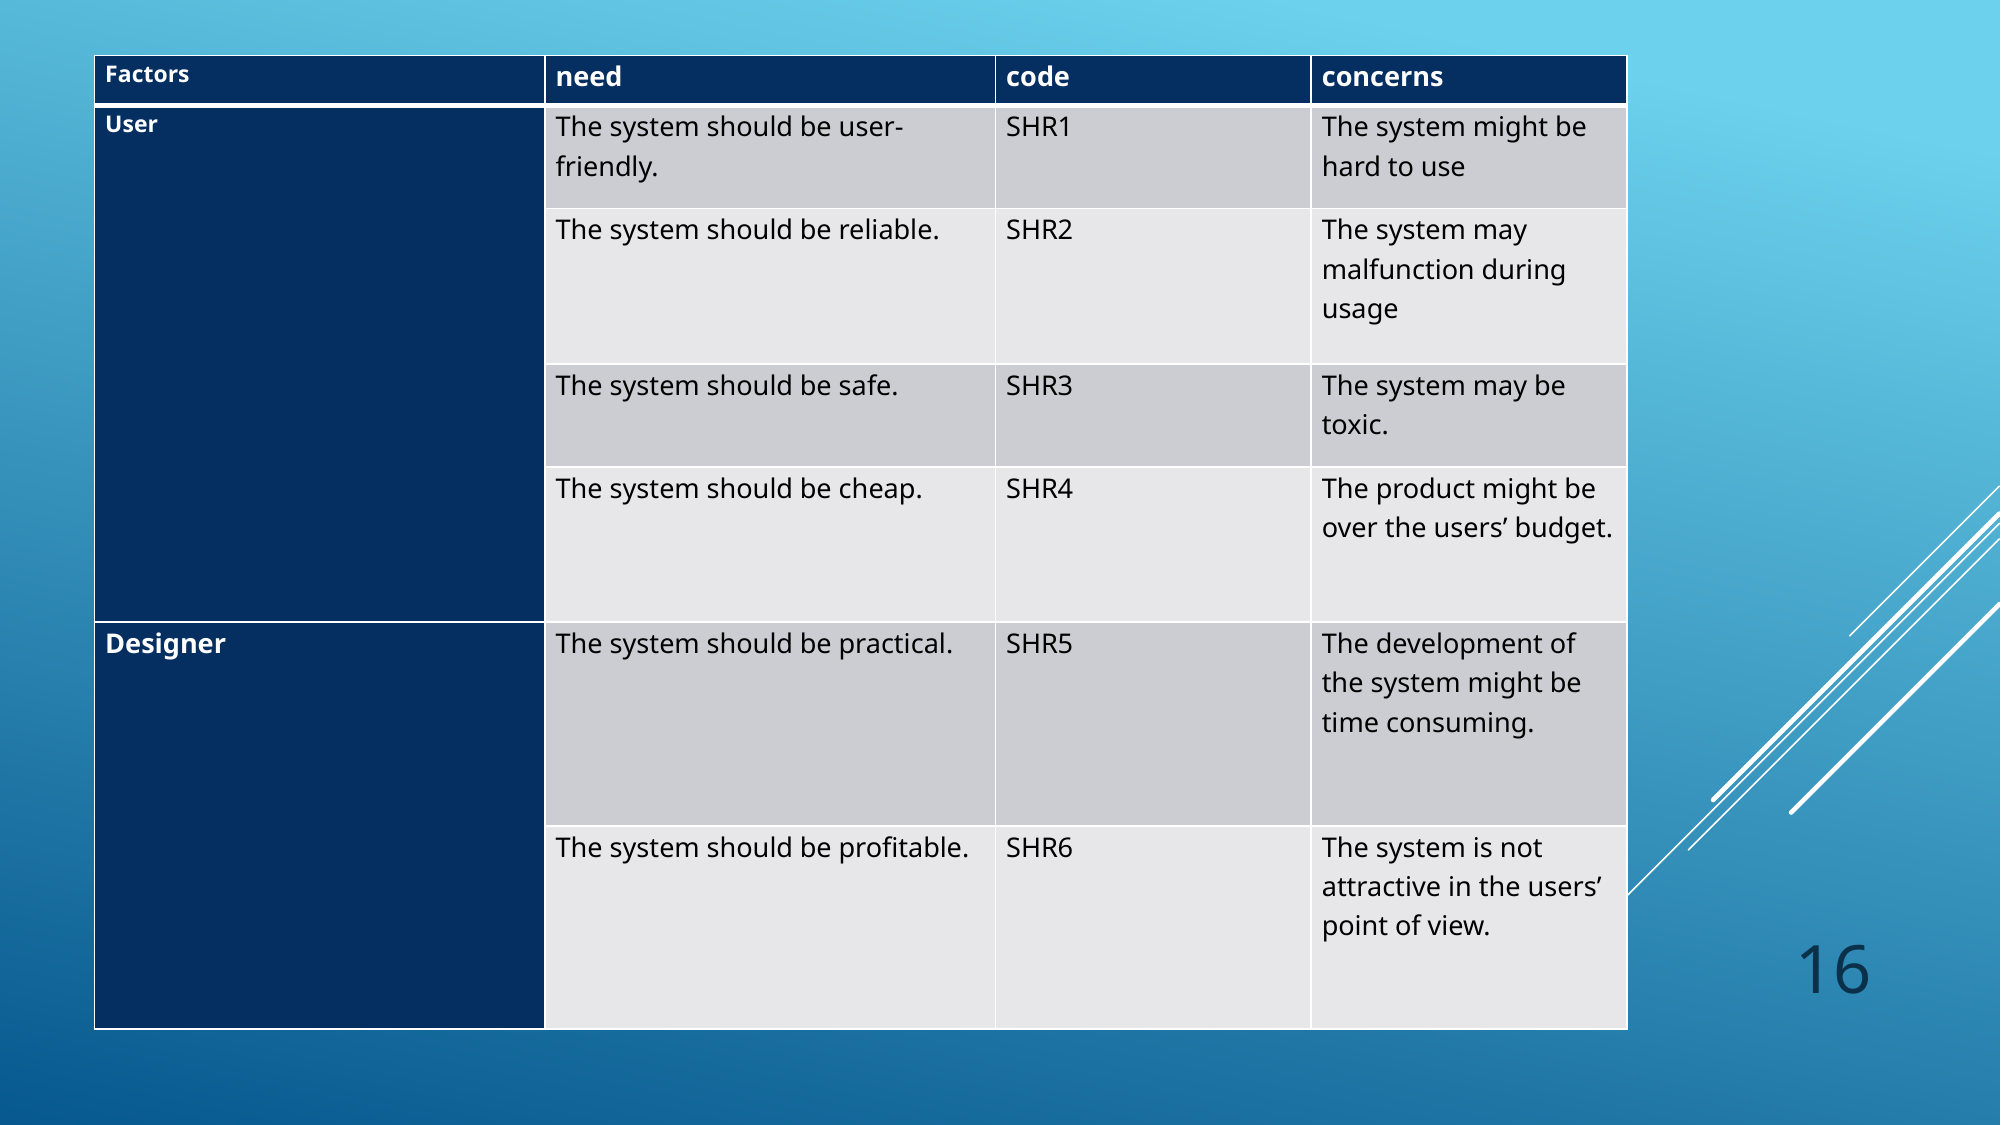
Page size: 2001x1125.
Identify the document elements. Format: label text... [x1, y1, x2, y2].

table_cell The system may malfunction during usage [1312, 209, 1626, 363]
table_cell The system should be safe. [546, 365, 995, 466]
table_cell SHR1 [996, 108, 1310, 208]
table_cell The system should be profitable. [546, 827, 995, 1028]
table_cell SHR2 [996, 209, 1310, 363]
table_cell The system should be user-friendly. [546, 108, 995, 208]
table_header Factors [95, 56, 544, 103]
table_cell The development of the system might be time consuming. [1312, 623, 1626, 825]
table_cell SHR4 [996, 468, 1310, 621]
table_cell The system is not attractive in the users’ point of view. [1312, 827, 1626, 1028]
table_cell The system should be practical. [546, 623, 995, 825]
table_header need [546, 56, 995, 103]
table_cell The system should be cheap. [546, 468, 995, 621]
table_cell SHR5 [996, 623, 1310, 825]
table_cell The system should be reliable. [546, 209, 995, 363]
table_cell User [95, 108, 544, 621]
table_cell SHR3 [996, 365, 1310, 466]
table_header concerns [1312, 56, 1626, 103]
table_cell The system may be toxic. [1312, 365, 1626, 466]
table_cell The system might be hard to use [1312, 108, 1626, 208]
table_cell The product might be over the users’ budget. [1312, 468, 1626, 621]
slide_number 16 [1700, 915, 1888, 1025]
table_cell SHR6 [996, 827, 1310, 1028]
table_cell Designer [95, 623, 544, 1028]
table_header code [996, 56, 1310, 103]
